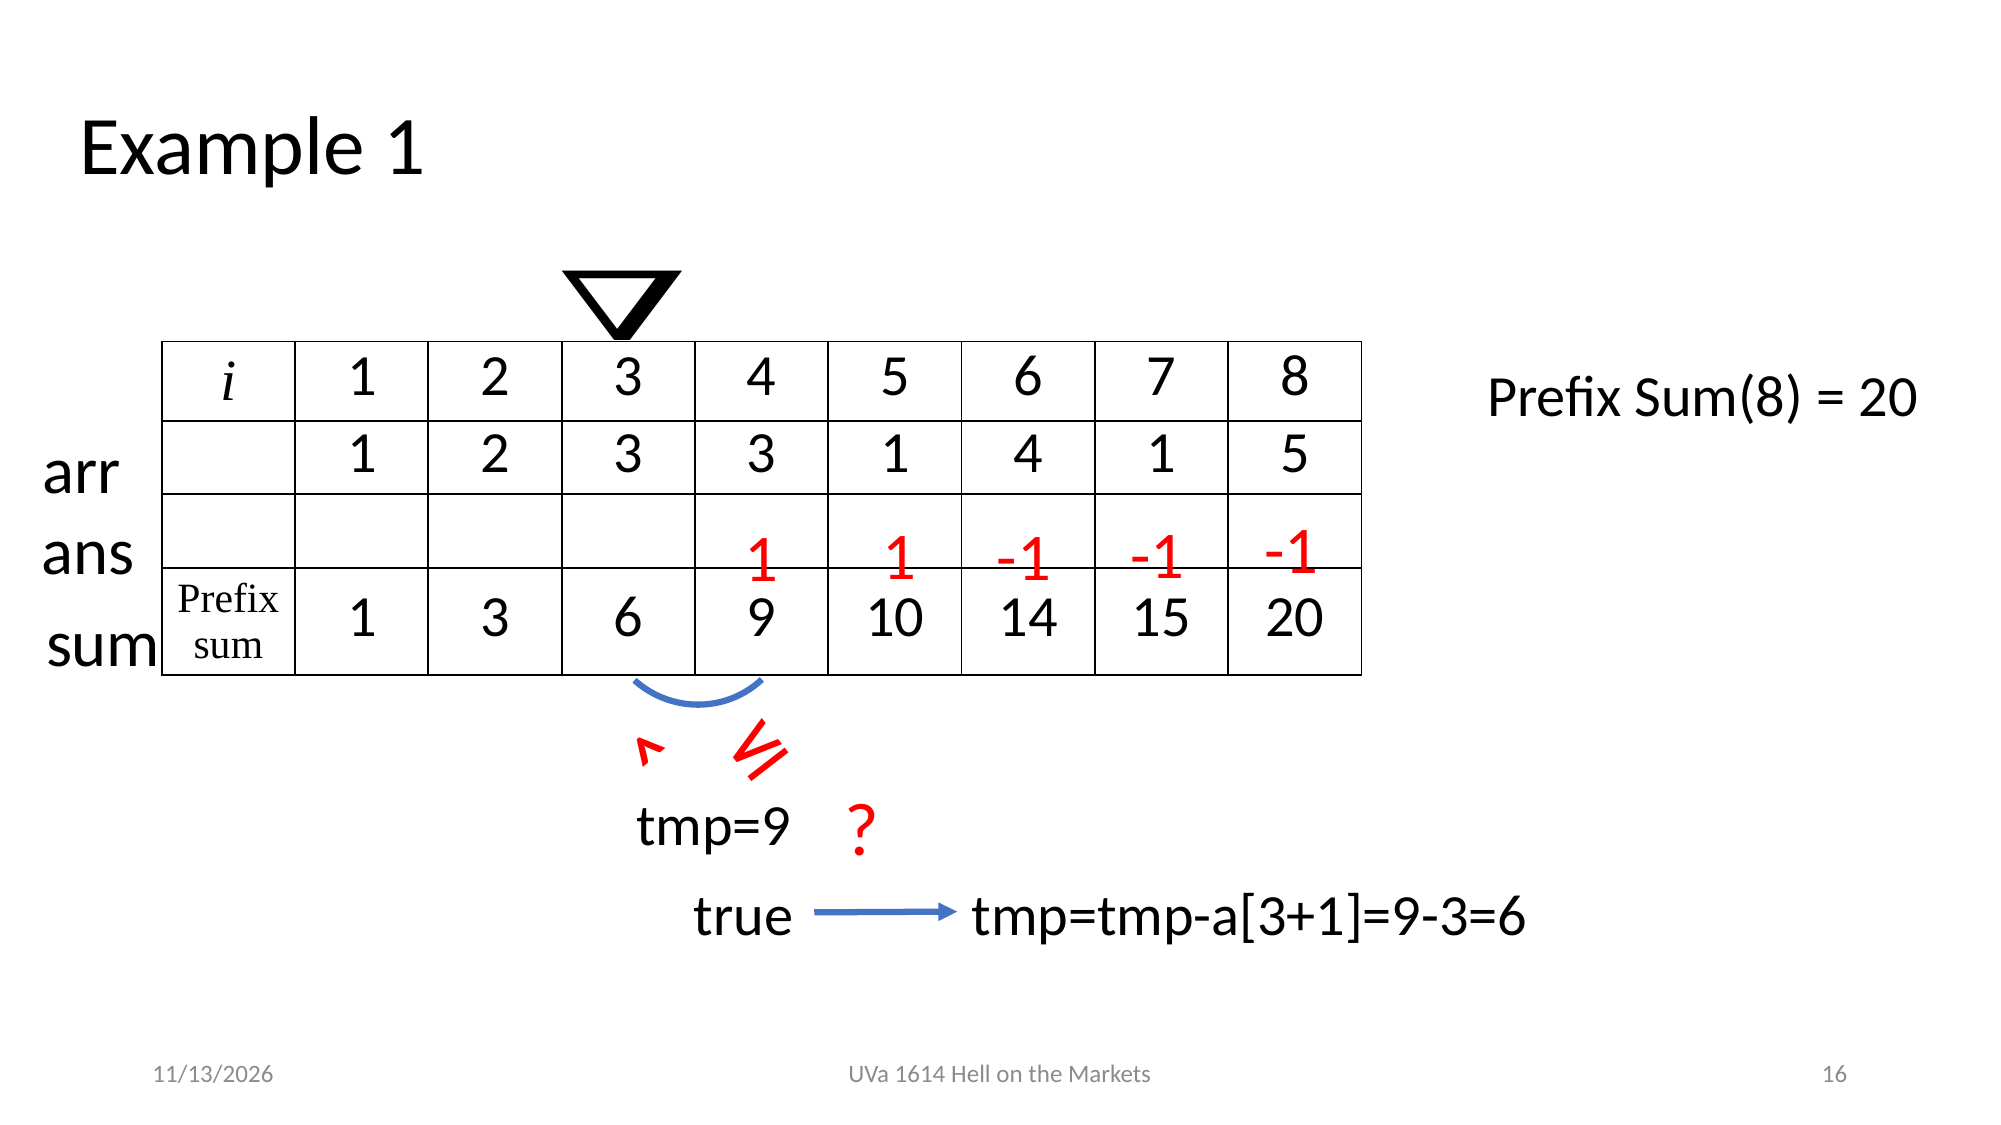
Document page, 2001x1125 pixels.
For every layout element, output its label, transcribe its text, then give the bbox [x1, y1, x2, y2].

text_box tmp=9 [621, 780, 829, 865]
text_box ≤ [683, 673, 821, 813]
slide_number 16 [1412, 1042, 1863, 1103]
text_box -1 [982, 506, 1109, 602]
text_box 1 [867, 505, 943, 601]
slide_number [137, 1042, 588, 1103]
text_box -1 [1115, 504, 1243, 600]
text_box Prefix Sum(8) = 20 [1472, 350, 1967, 436]
text_box true [679, 870, 815, 955]
text_box ? [829, 773, 941, 879]
text_box ans [27, 500, 160, 596]
text_box < [595, 690, 707, 812]
text_box tmp=tmp-a[3+1]=9-3=6 [957, 869, 1556, 954]
text_box arr [27, 419, 161, 515]
text_box 1 [729, 507, 805, 602]
text_box [634, 610, 756, 706]
text_box Example 1 [64, 84, 489, 199]
text_box -1 [1249, 499, 1376, 594]
footer UVa 1614 Hell on the Markets [662, 1042, 1338, 1103]
text_box sum [31, 592, 180, 688]
